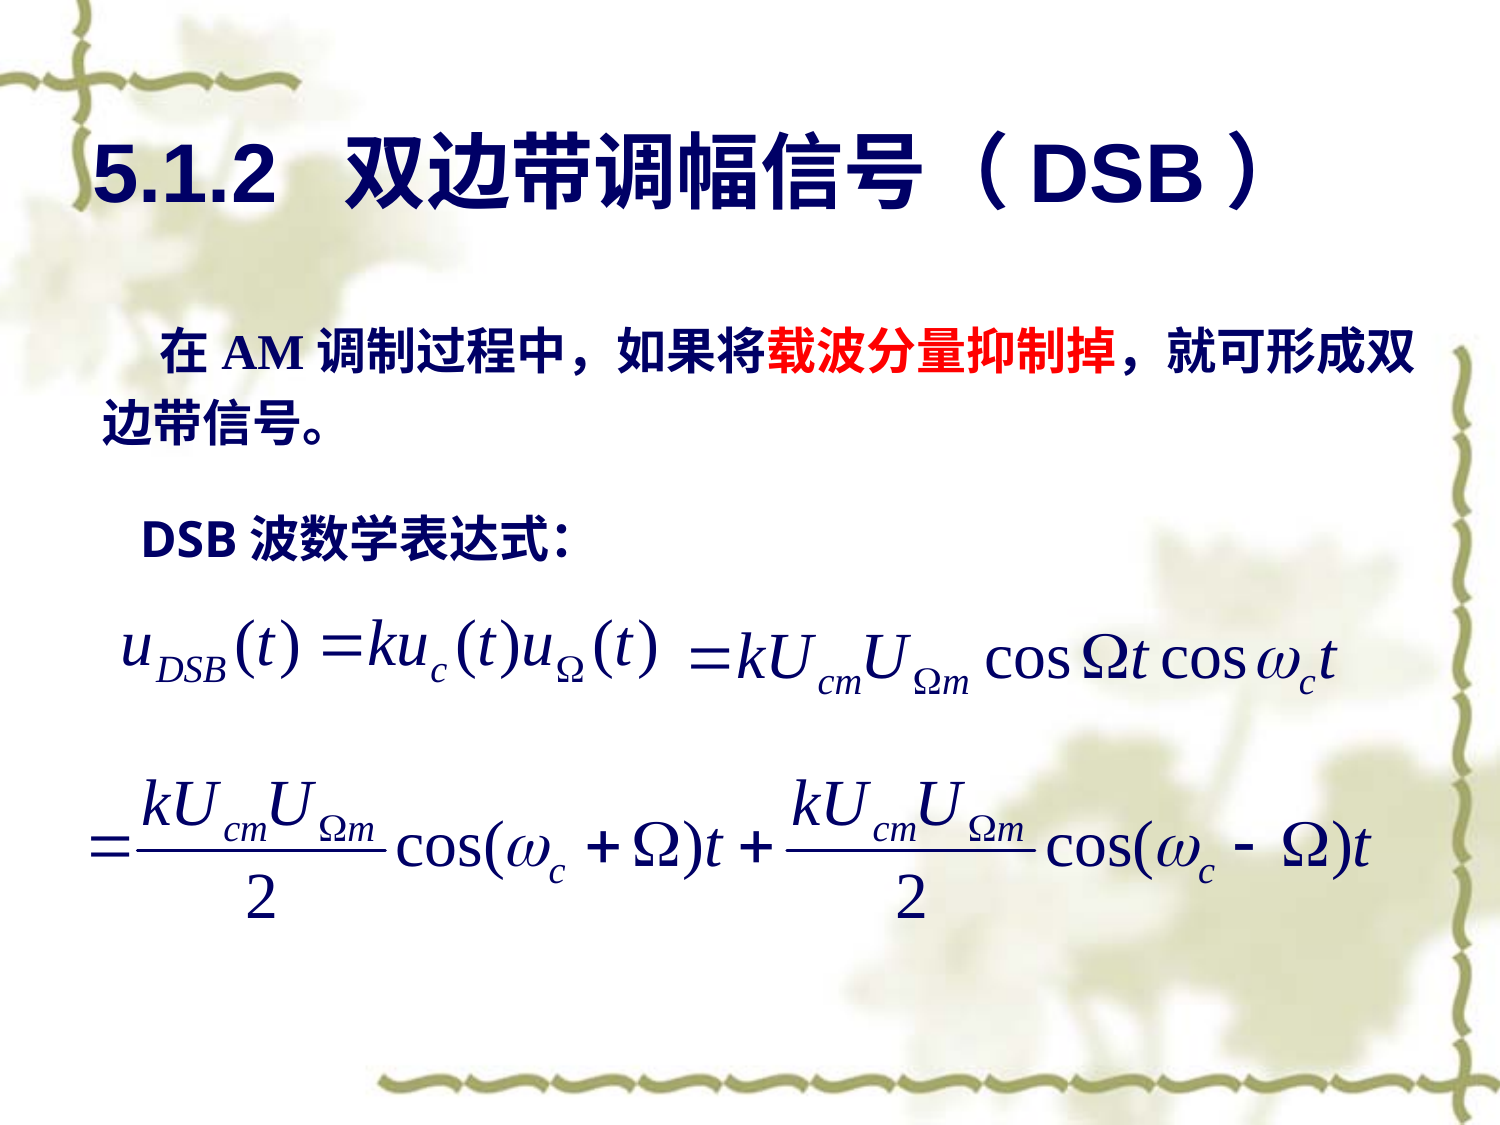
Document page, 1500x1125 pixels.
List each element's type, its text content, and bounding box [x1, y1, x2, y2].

text_box 在AM调制过程中，如果将载波分量抑制掉，就可形成双边带信号。 [87, 299, 1482, 459]
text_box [74, 762, 1385, 933]
text_box DSB波数学表达式： [125, 499, 752, 575]
text_box 5.1.2 双边带调幅信号（DSB） [0, 75, 1401, 263]
picture [0, 0, 1500, 1125]
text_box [112, 599, 672, 699]
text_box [674, 612, 1350, 712]
